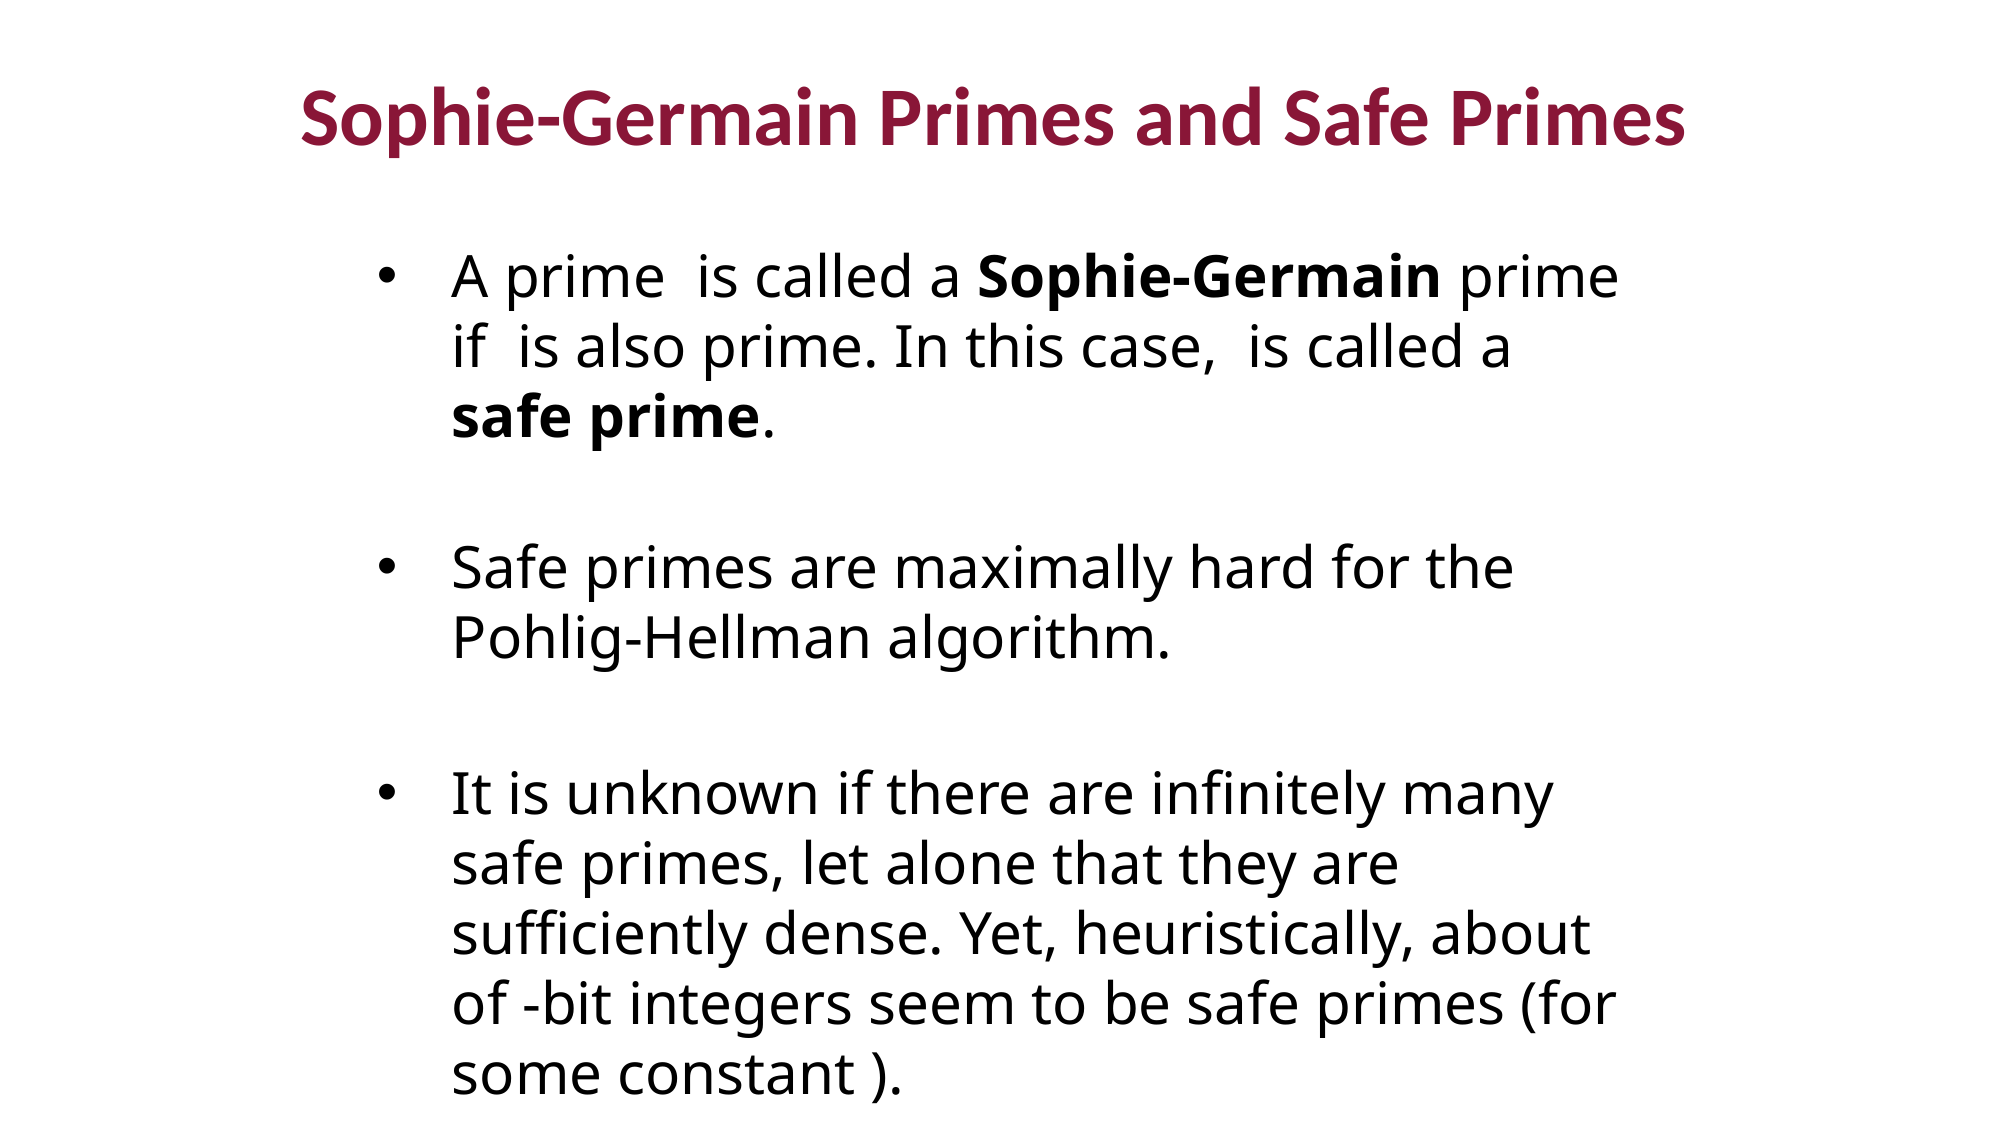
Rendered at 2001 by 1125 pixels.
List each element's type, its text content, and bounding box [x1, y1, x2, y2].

text_box Safe primes are maximally hard for the Pohlig-Hellman algorithm. [362, 522, 1650, 678]
text_box Sophie-Germain Primes and Safe Primes [279, 54, 1709, 185]
